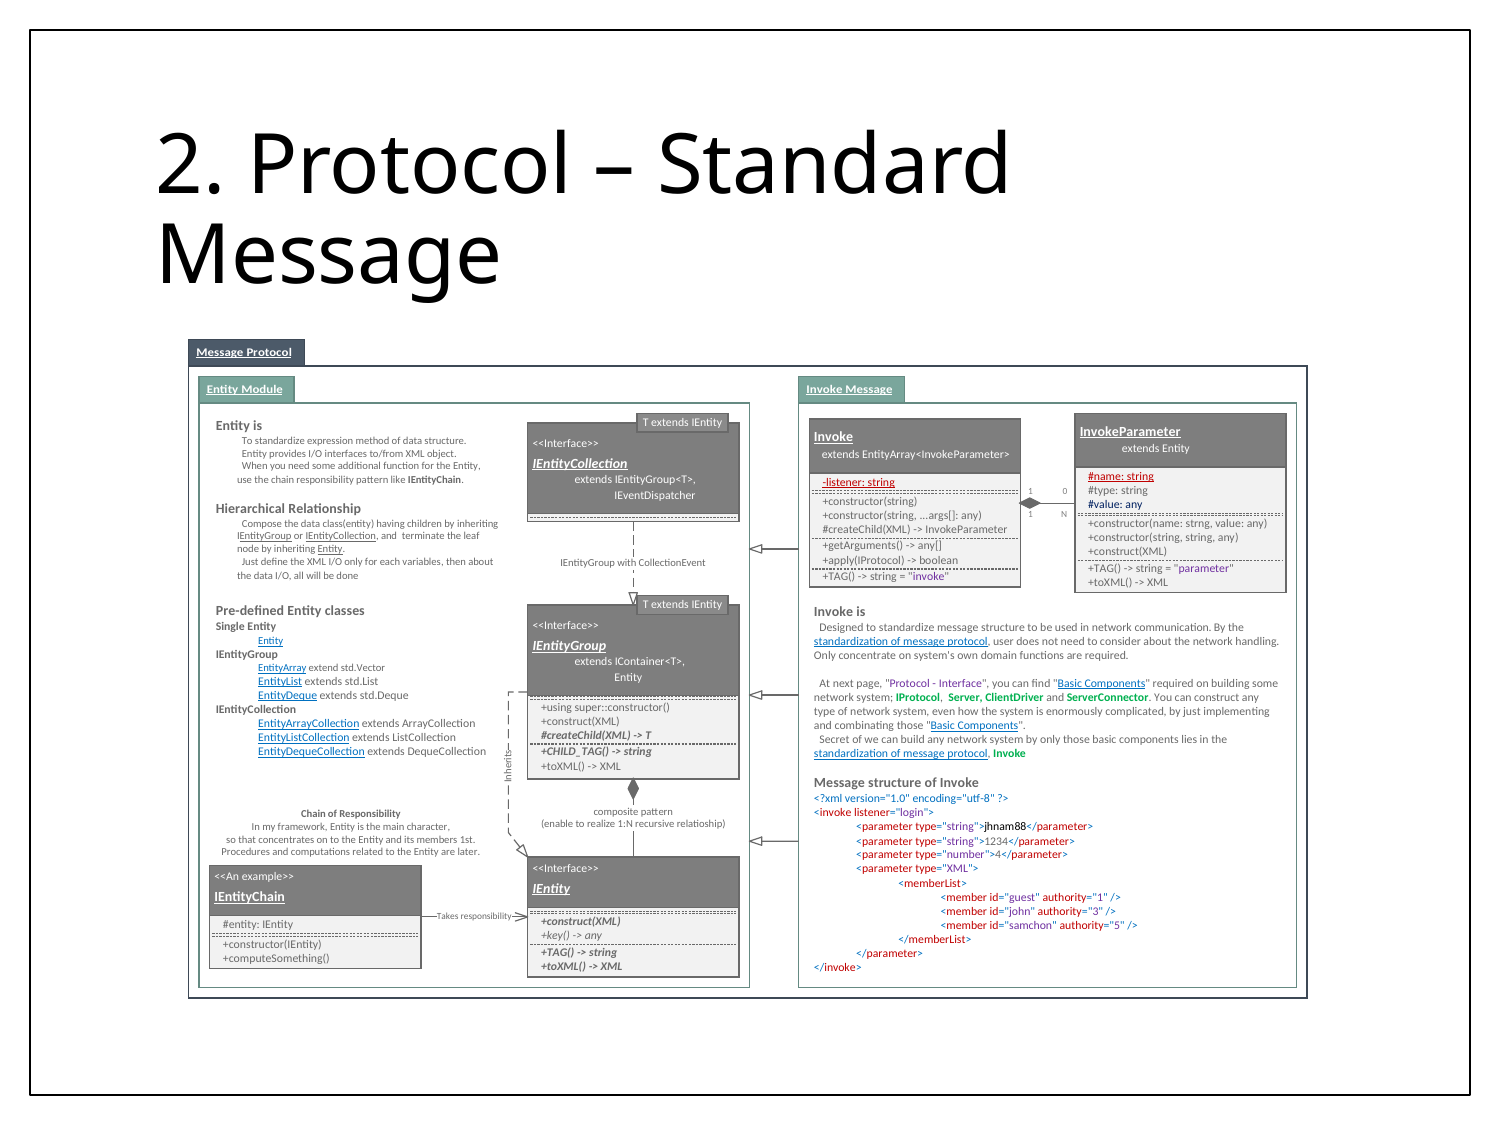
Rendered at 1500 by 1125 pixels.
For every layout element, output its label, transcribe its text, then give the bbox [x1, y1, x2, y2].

title 2. Protocol – Standard Message [140, 99, 1356, 323]
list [186, 337, 1310, 1001]
